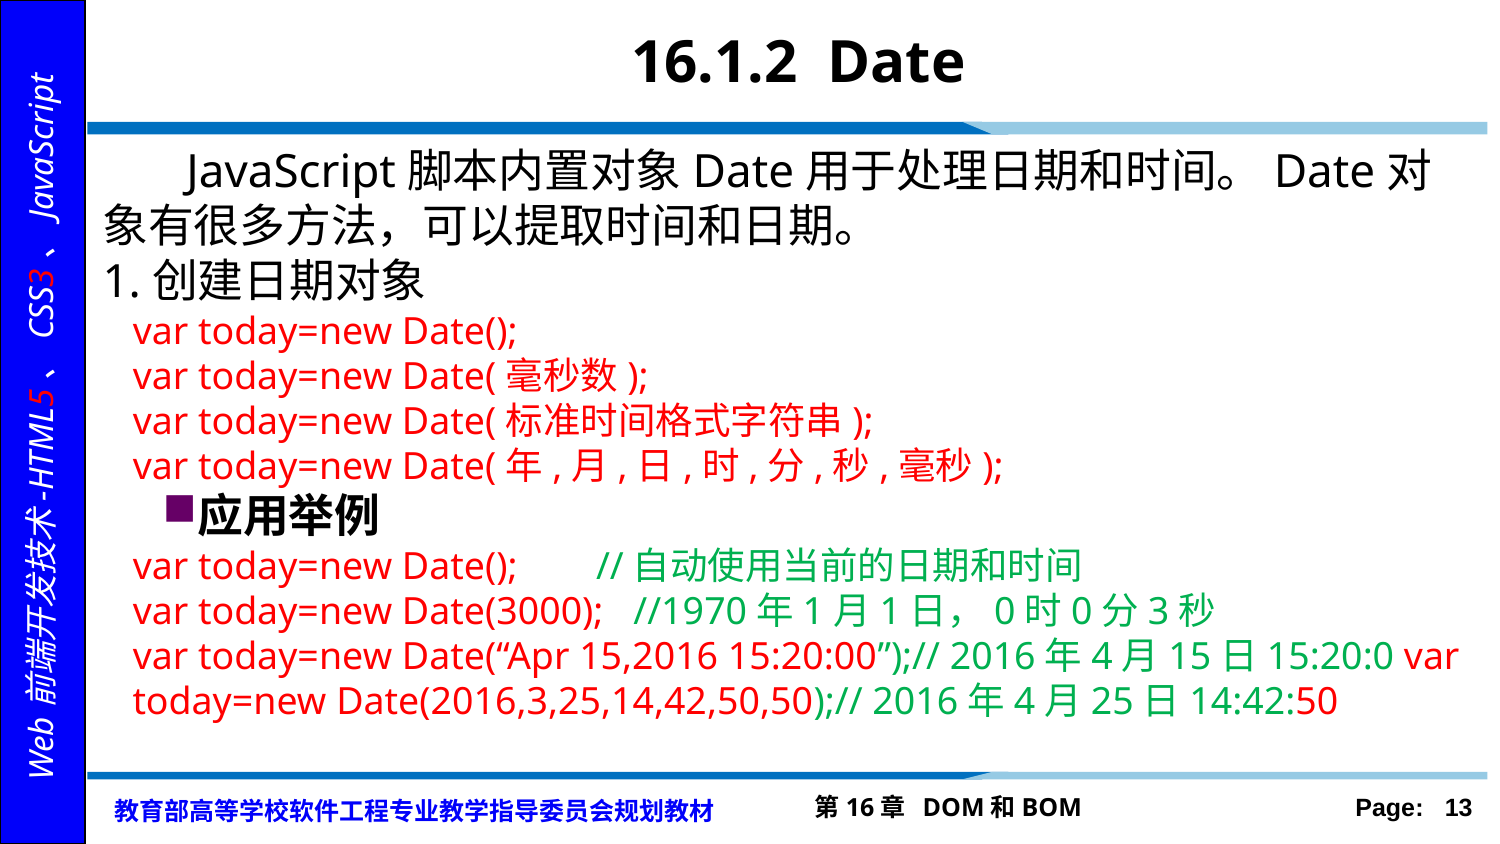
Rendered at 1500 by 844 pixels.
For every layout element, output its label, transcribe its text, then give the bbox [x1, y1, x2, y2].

title 16.1.2 Date [161, 11, 1436, 106]
list JavaScript脚本内置对象Date用于处理日期和时间。Date对象有很多方法，可以提取时间和日期。 1.创建日期对象 var today=new Date(); var today=new Date(毫秒数); var today=new Date(标准时间格式字符串); var today=new Date(年,月,日,时,分,秒,毫秒); 应用举例 var today=new Date(); //自动使用当前的日期和时间 var today=new Date(3000); //1970年1月1日，0时0分3秒 var today=new Date(“Apr 15,2016 15:20:00”);// 2016年4月15日15:20:0 var today=new Date(2016,3,25,14,42,50,50);// 2016年4月25日14:42:50 [86, 133, 1489, 782]
